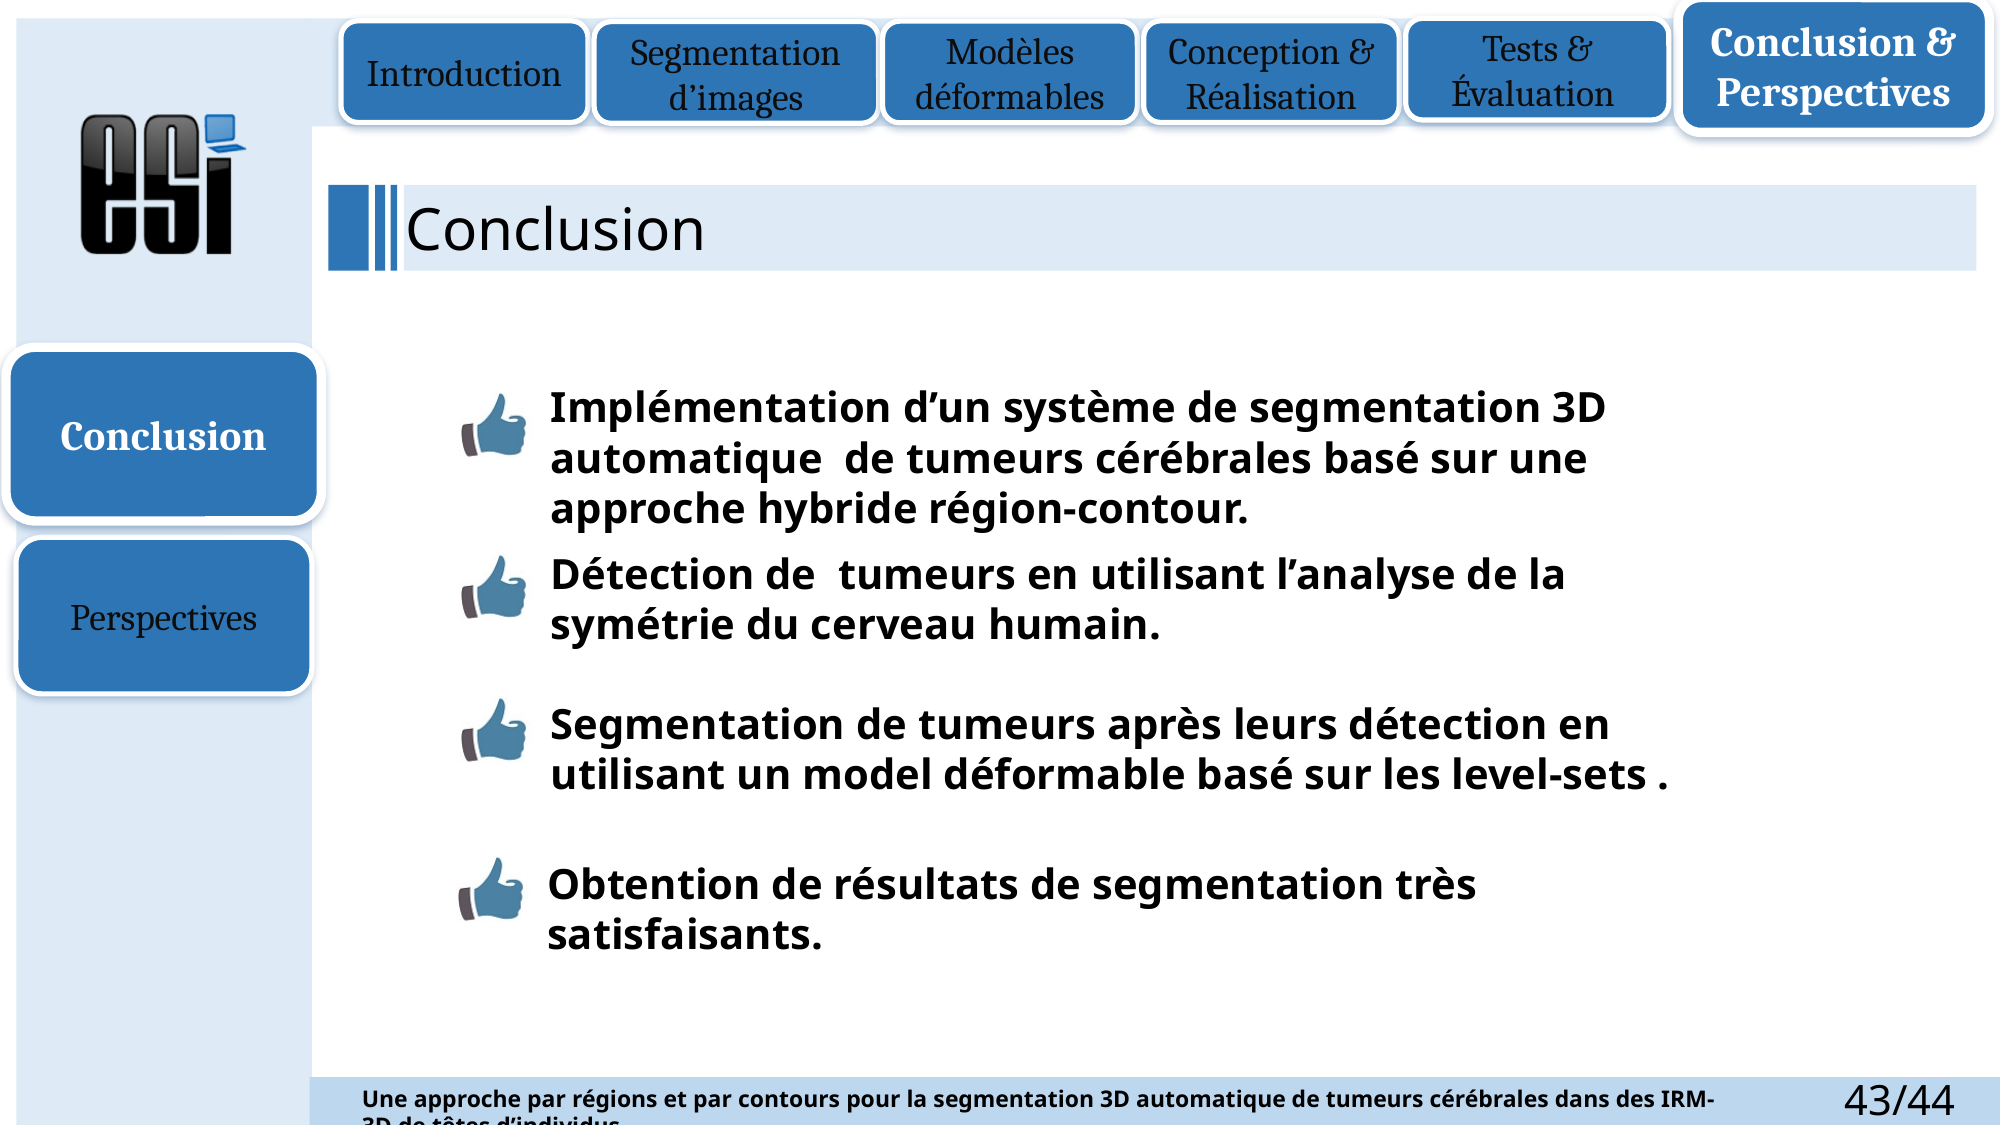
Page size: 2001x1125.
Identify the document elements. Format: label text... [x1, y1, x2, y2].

text_box Conclusion [5, 347, 322, 521]
picture [458, 549, 536, 628]
picture [77, 85, 247, 289]
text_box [309, 0, 1990, 133]
picture [458, 387, 536, 466]
text_box Obtention de résultats de segmentation très satisfaisants. [532, 850, 1759, 966]
text_box [374, 184, 386, 272]
text_box [15, 686, 313, 1125]
text_box Segmentation de tumeurs après leurs détection en utilisant un model déformable basé sur les level-sets . [535, 690, 1759, 806]
text_box Implémentation d’un système de segmentation 3D automatique de tumeurs cérébrales basé sur une approche hybride région-contour. [536, 373, 1800, 539]
text_box Conclusion [398, 184, 1835, 270]
text_box [15, 521, 313, 552]
picture [455, 851, 533, 930]
text_box [15, 17, 313, 354]
picture [458, 692, 536, 771]
text_box Détection de tumeurs en utilisant l’analyse de la symétrie du cerveau humain. [535, 540, 1759, 656]
text_box [403, 184, 1977, 272]
text_box [390, 184, 398, 272]
text_box [327, 184, 370, 272]
text_box [309, 1076, 2000, 1125]
text_box 43/44 [1799, 1076, 2000, 1120]
text_box Une approche par régions et par contours pour la segmentation 3D automatique de tumeurs cérébrales dans des IRM-3D de têtes d’individus [347, 1077, 1734, 1125]
text_box Perspectives [15, 537, 312, 694]
